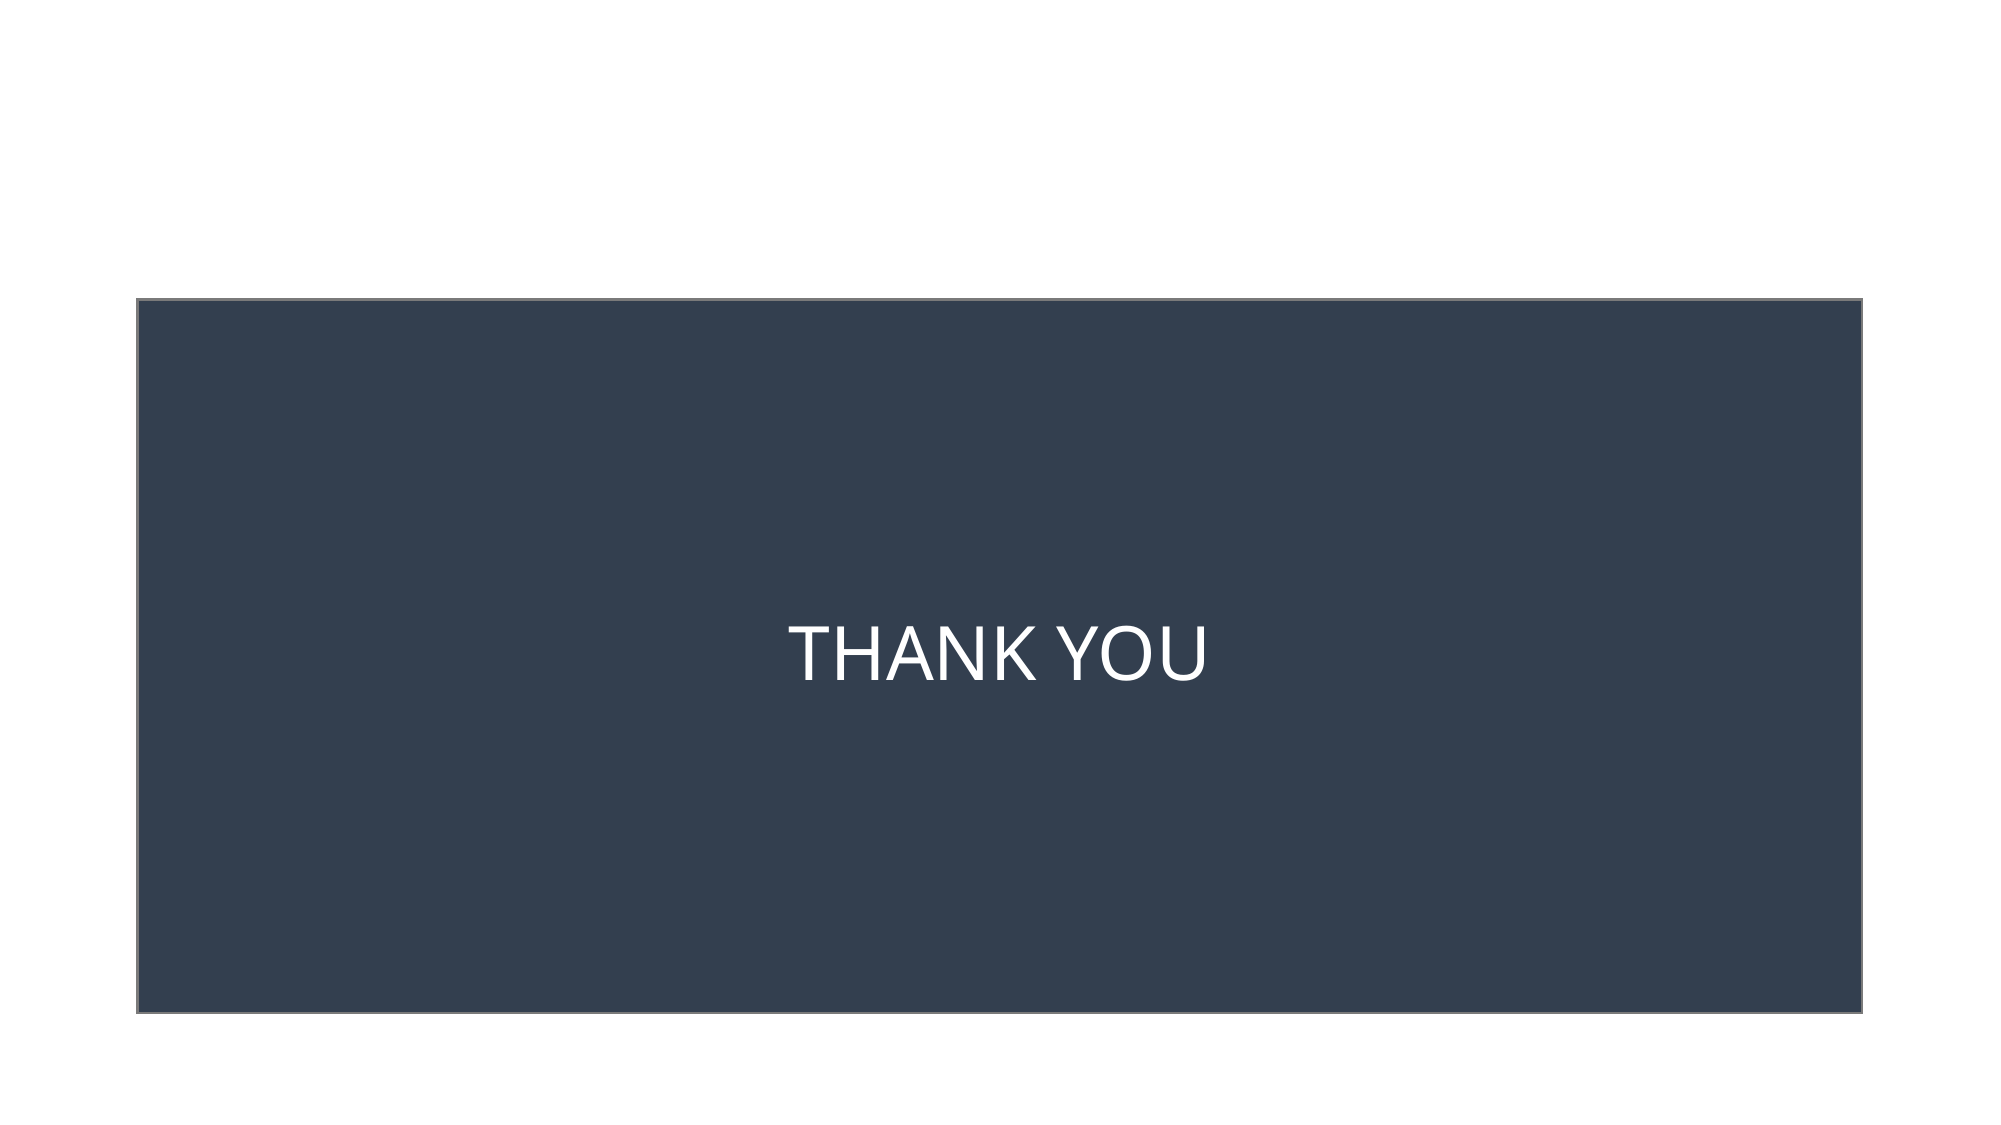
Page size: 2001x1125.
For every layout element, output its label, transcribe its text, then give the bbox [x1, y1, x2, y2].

list THANK YOU [136, 298, 1863, 1014]
